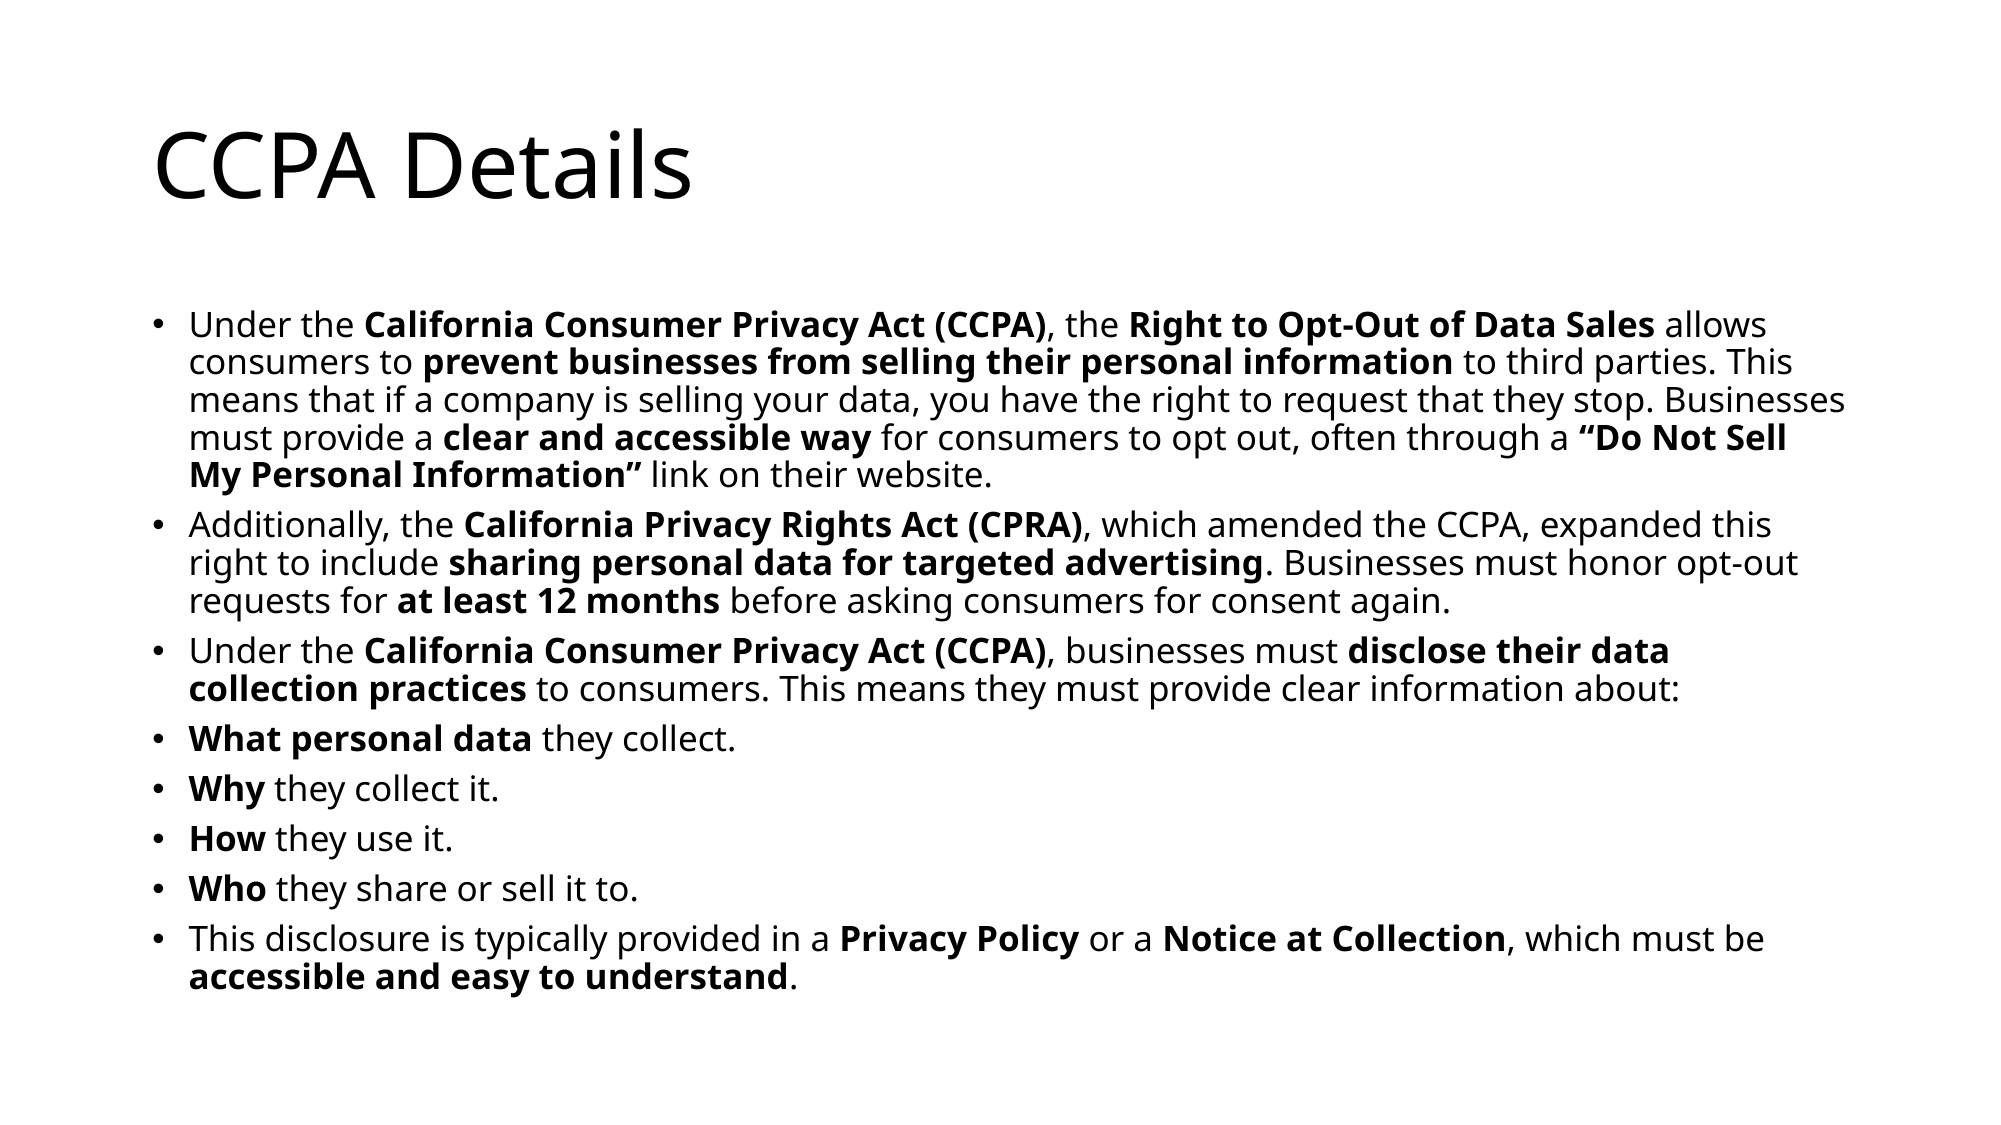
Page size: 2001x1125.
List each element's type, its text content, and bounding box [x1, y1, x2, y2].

list Under the California Consumer Privacy Act (CCPA), the Right to Opt-Out of Data Sales allows consumers to prevent businesses from selling their personal information to third parties. This means that if a company is selling your data, you have the right to request that they stop. Businesses must provide a clear and accessible way for consumers to opt out, often through a “Do Not Sell My Personal Information” link on their website. Additionally, the California Privacy Rights Act (CPRA), which amended the CCPA, expanded this right to include sharing personal data for targeted advertising. Businesses must honor opt-out requests for at least 12 months before asking consumers for consent again. Under the California Consumer Privacy Act (CCPA), businesses must disclose their data collection practices to consumers. This means they must provide clear information about: What personal data they collect. Why they collect it. How they use it. Who they share or sell it to. This disclosure is typically provided in a Privacy Policy or a Notice at Collection, which must be accessible and easy to understand. [137, 299, 1863, 1014]
title CCPA Details [137, 59, 1863, 278]
